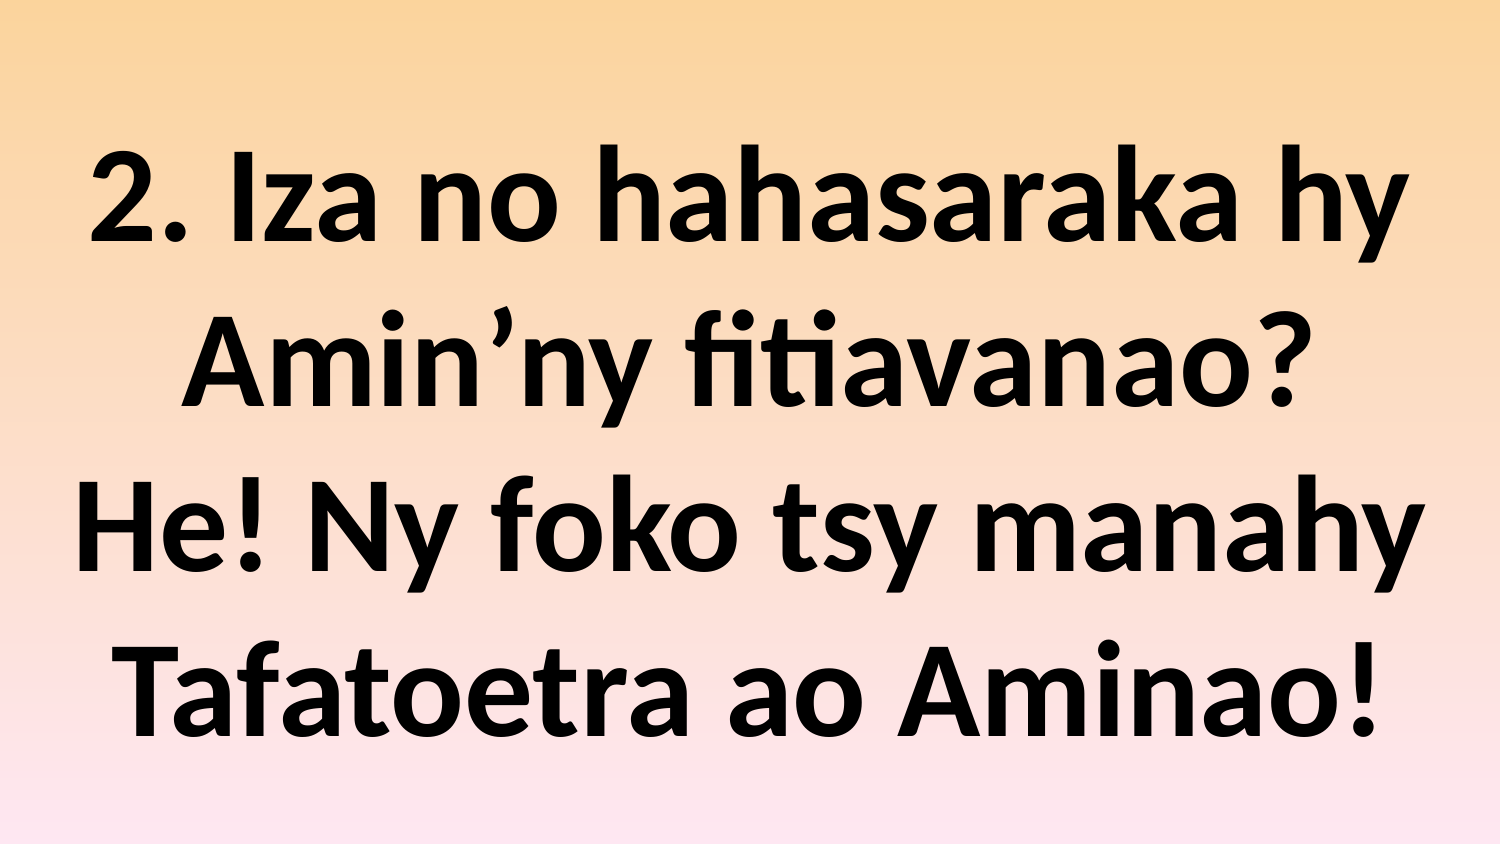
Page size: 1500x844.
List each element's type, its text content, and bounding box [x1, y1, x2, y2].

text_box 2. Iza no hahasaraka hy Amin’ny fitiavanao? He! Ny foko tsy manahy Tafatoetra ao Aminao! [0, 96, 1500, 772]
